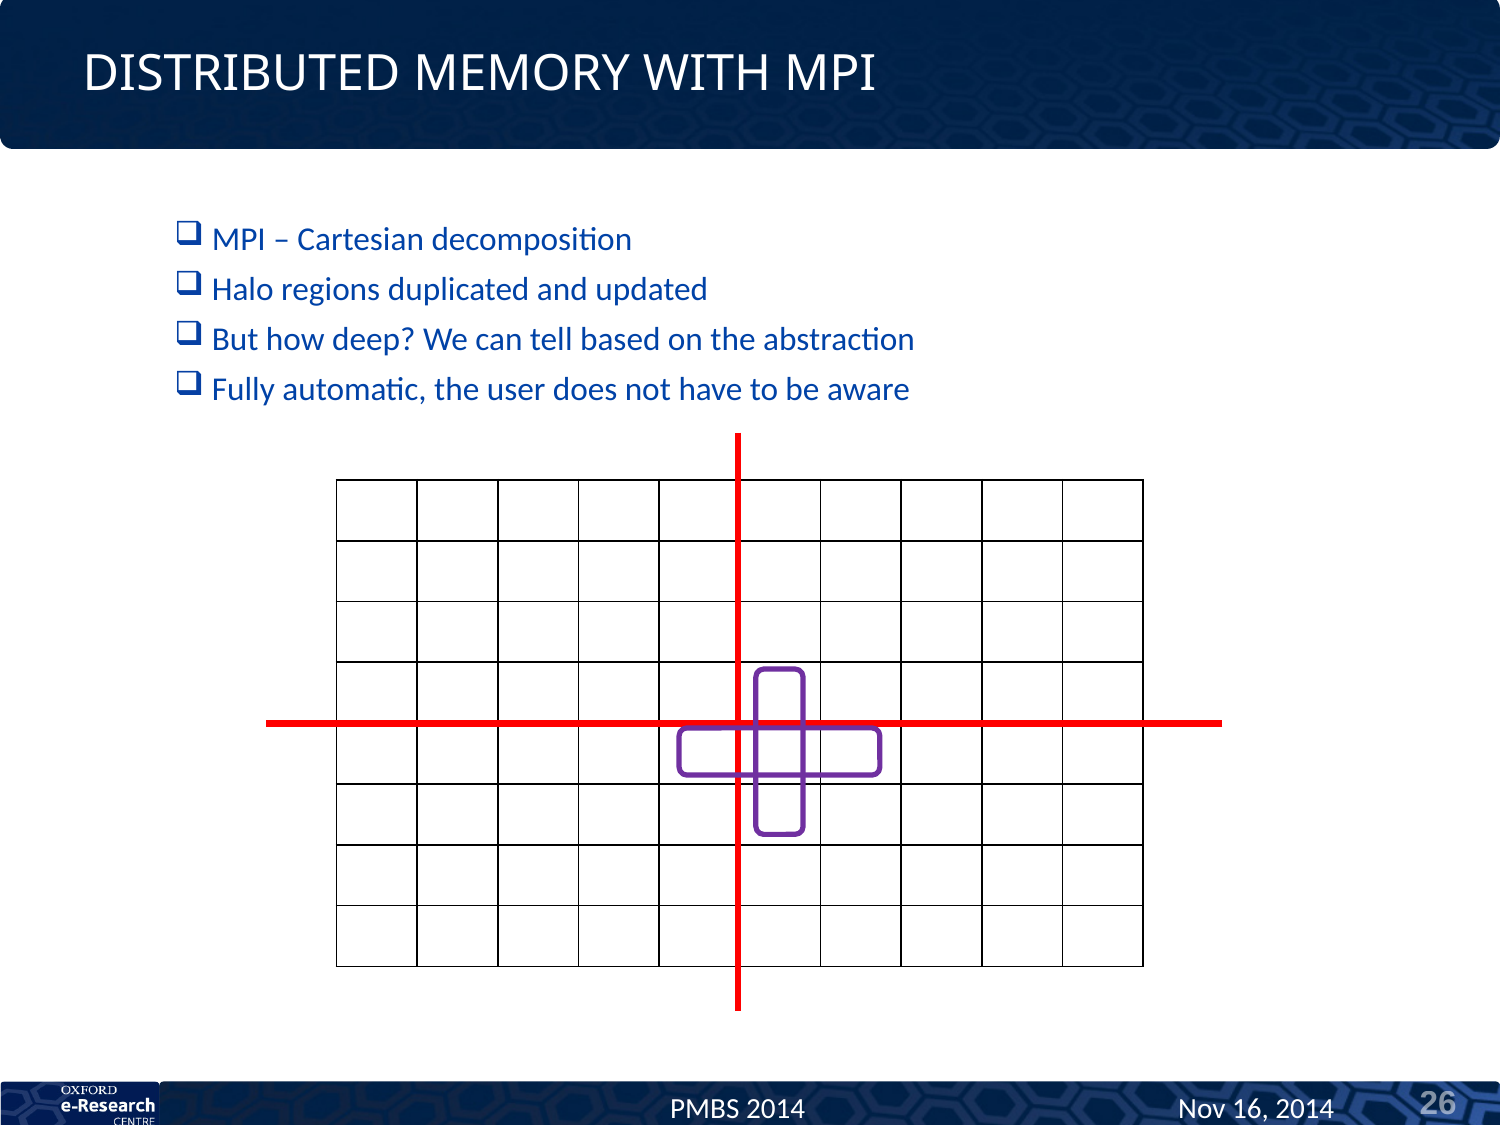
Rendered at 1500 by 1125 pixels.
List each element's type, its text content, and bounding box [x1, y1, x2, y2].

table_cell [579, 906, 658, 966]
picture [0, 0, 1500, 149]
table_cell [337, 602, 416, 661]
table_cell [743, 785, 820, 844]
table_header [902, 481, 981, 540]
table_cell [821, 542, 900, 601]
table_cell [821, 785, 900, 844]
table_cell [902, 732, 981, 783]
table_cell [418, 846, 497, 905]
table_cell [983, 846, 1062, 905]
table_cell [1063, 663, 1142, 720]
table_cell [983, 602, 1062, 661]
table_header [1063, 481, 1142, 540]
table_cell [743, 602, 820, 661]
table_cell [418, 785, 497, 844]
table_cell [660, 732, 733, 783]
table_header [418, 481, 497, 540]
table_header [743, 481, 820, 540]
table_cell [1063, 602, 1142, 661]
table_cell [660, 785, 733, 844]
table_cell [660, 846, 733, 905]
table_cell [579, 732, 658, 783]
table_cell [902, 785, 981, 844]
table_cell [983, 542, 1062, 601]
table_header [337, 481, 416, 540]
table_cell [902, 663, 981, 720]
table_cell [743, 542, 820, 601]
table_cell [902, 906, 981, 966]
table_cell [1063, 785, 1142, 844]
table_cell [660, 663, 733, 720]
table_cell [743, 846, 820, 905]
table_cell [983, 732, 1062, 783]
table_cell [337, 663, 416, 720]
table_cell [821, 602, 900, 661]
table_cell [660, 542, 733, 601]
table_header [983, 481, 1062, 540]
table_cell [418, 542, 497, 601]
table_cell [579, 542, 658, 601]
table_cell [821, 663, 900, 720]
table_cell [579, 785, 658, 844]
table_cell [983, 906, 1062, 966]
table_header [579, 481, 658, 540]
table_cell [499, 906, 578, 966]
table_header [499, 481, 578, 540]
text_box [755, 776, 804, 835]
table_cell [1063, 732, 1142, 783]
table_cell [1063, 542, 1142, 601]
table_cell [418, 602, 497, 661]
table_cell [902, 846, 981, 905]
table_cell [579, 663, 658, 720]
table_cell [902, 602, 981, 661]
table_cell [660, 906, 733, 966]
table_cell [499, 663, 578, 720]
table_cell [418, 732, 497, 783]
table_cell [983, 663, 1062, 720]
table_cell [337, 732, 416, 783]
table_cell [337, 542, 416, 601]
table_cell [660, 602, 733, 661]
table_cell [499, 732, 578, 783]
table_header [821, 481, 900, 540]
text_box [755, 669, 804, 722]
table_cell [337, 846, 416, 905]
table_cell [804, 776, 820, 783]
table_cell [743, 906, 820, 966]
table_cell [579, 846, 658, 905]
table_cell [418, 906, 497, 966]
table_header [660, 481, 733, 540]
table_cell [499, 542, 578, 601]
table_cell [902, 542, 981, 601]
table_cell [821, 906, 900, 966]
table_cell [337, 785, 416, 844]
table_cell [418, 663, 497, 720]
table_cell [499, 846, 578, 905]
table_cell [983, 785, 1062, 844]
table_cell [743, 776, 755, 783]
table_cell [499, 602, 578, 661]
table_cell [821, 732, 900, 783]
table_cell [499, 785, 578, 844]
table_cell [743, 663, 820, 720]
picture [0, 1081, 1500, 1125]
table_cell [1063, 846, 1142, 905]
table_cell [579, 602, 658, 661]
table_cell [1063, 906, 1142, 966]
title Distributed Memory with MPI [76, 0, 1424, 109]
text_box [743, 732, 880, 776]
text_box MPI – Cartesian decomposition Halo regions duplicated and updated But how deep? We can tell based on the abstraction Fully automatic, the user does not have to be aware [159, 208, 963, 433]
table_cell [821, 846, 900, 905]
text_box [679, 732, 733, 776]
table_cell [337, 906, 416, 966]
